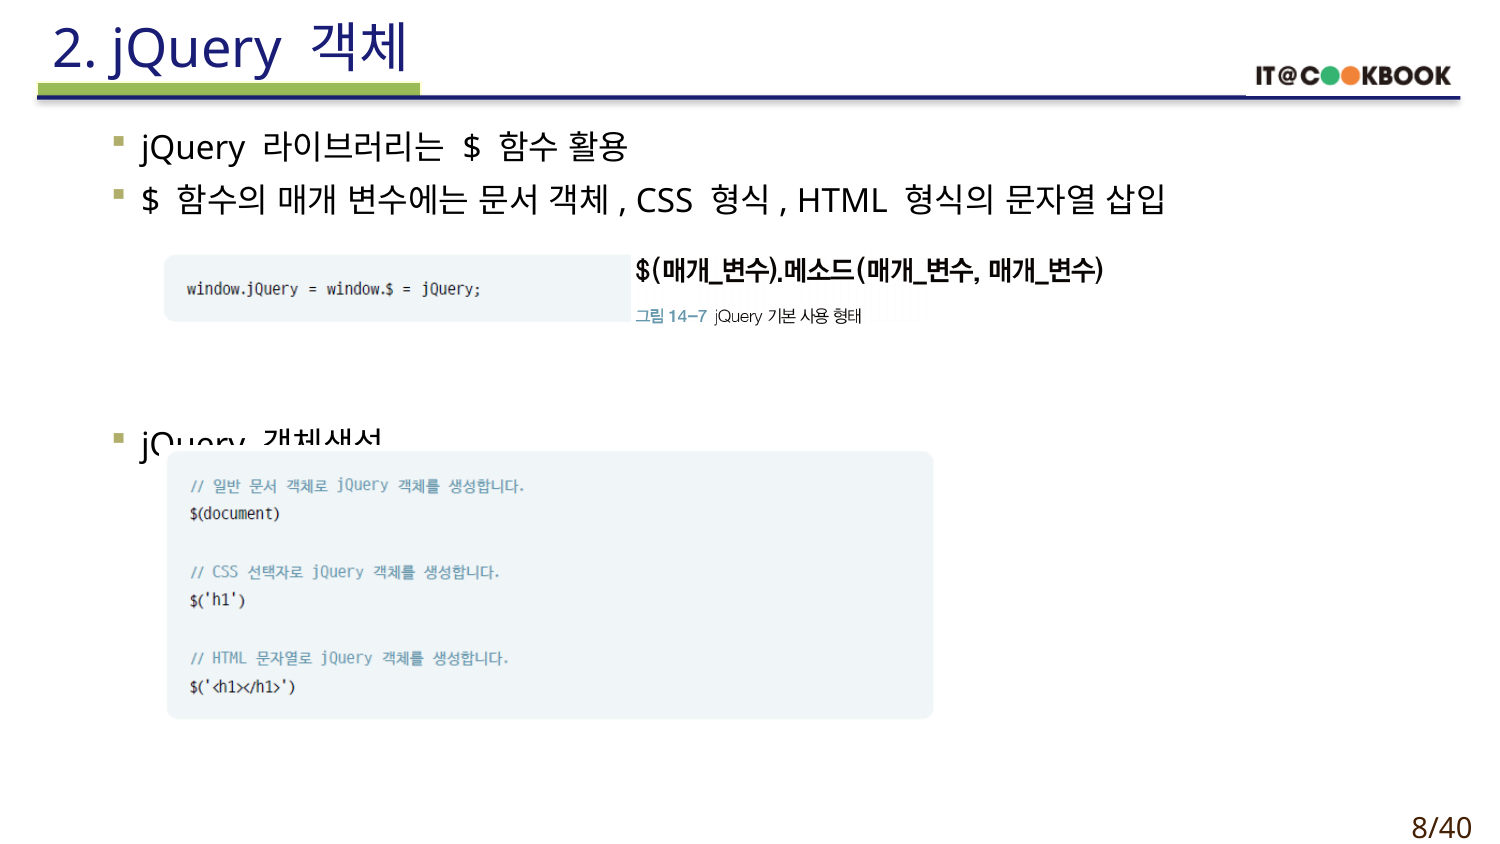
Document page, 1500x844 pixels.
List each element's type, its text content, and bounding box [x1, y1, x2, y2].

picture [159, 445, 941, 728]
picture [153, 249, 1105, 337]
list jQuery 라이브러리는 $ 함수 활용 $ 함수의 매개 변수에는 문서 객체, CSS 형식, HTML 형식의 문자열 삽입 jQuery 객체생성 [37, 114, 1463, 818]
title 2. jQuery 객체 [37, 10, 1278, 82]
picture [1246, 57, 1463, 96]
